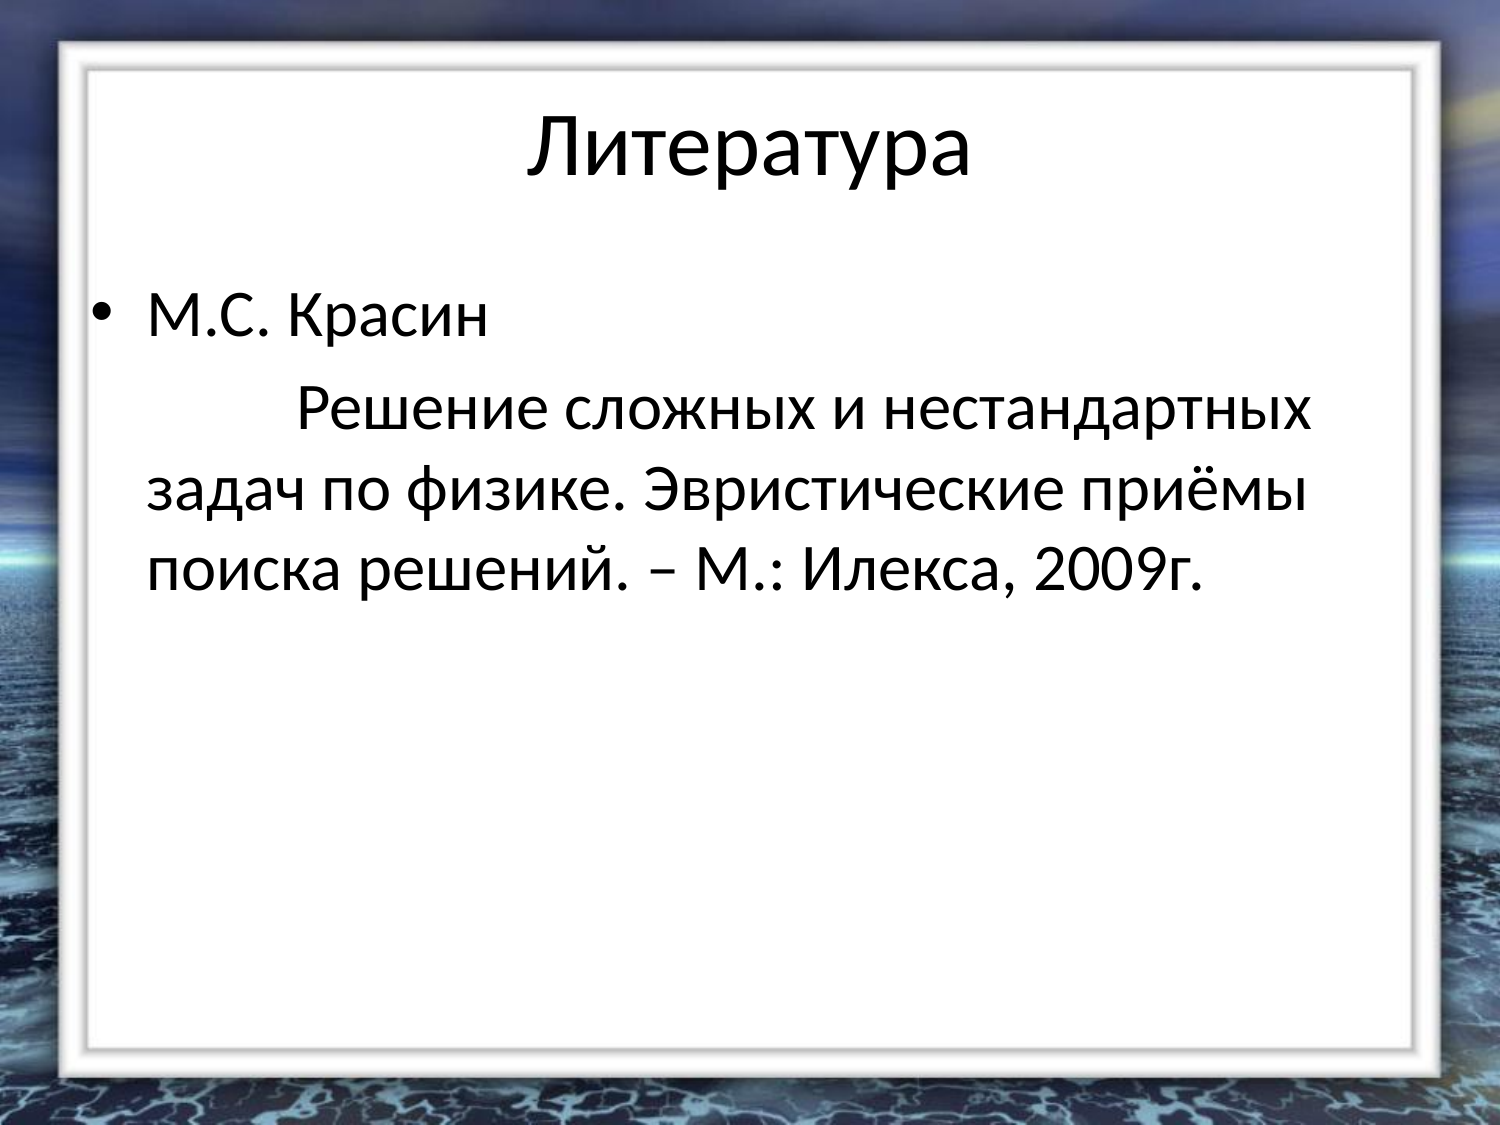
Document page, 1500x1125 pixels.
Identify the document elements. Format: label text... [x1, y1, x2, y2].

picture [0, 0, 1500, 1125]
title Литература [74, 44, 1426, 233]
list М.С. Красин Решение сложных и нестандартных задач по физике. Эвристические приёмы поиска решений. – М.: Илекса, 2009г. [74, 262, 1426, 1006]
